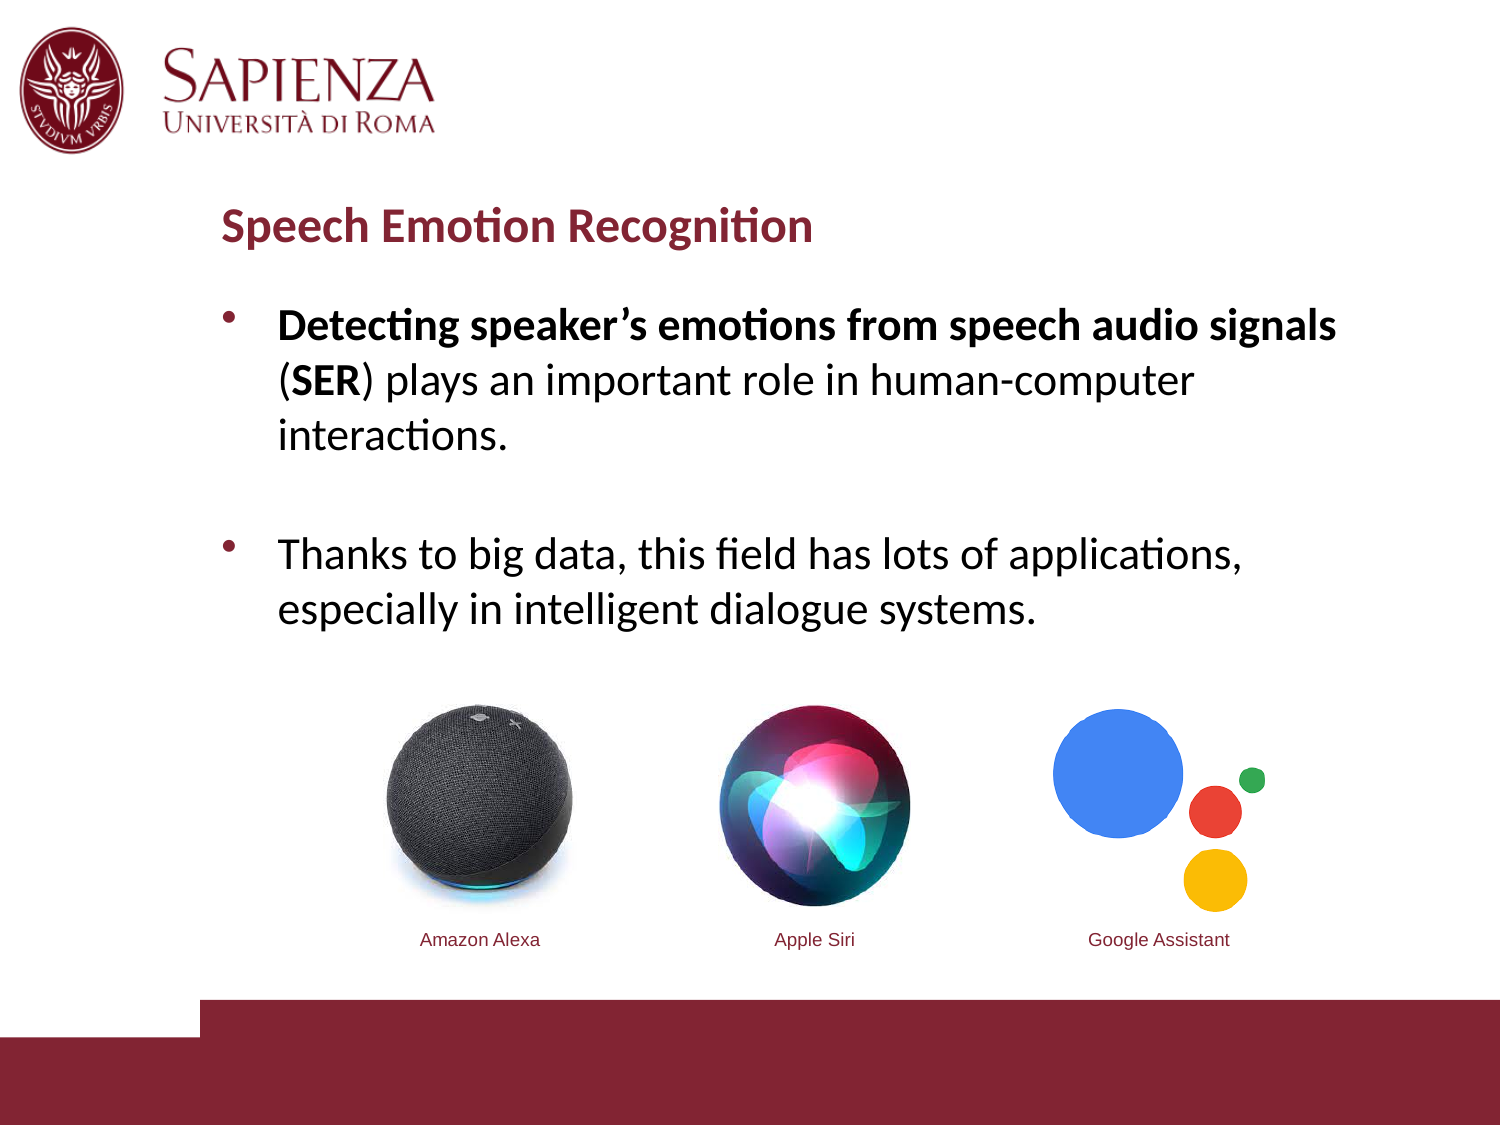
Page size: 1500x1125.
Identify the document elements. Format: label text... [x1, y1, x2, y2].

text_box Amazon Alexa [403, 924, 557, 958]
picture [718, 703, 912, 907]
text_box Apple Siri [737, 920, 892, 958]
picture [1053, 703, 1265, 916]
list Detecting speaker’s emotions from speech audio signals (SER) plays an important role in human-computer interactions. Thanks to big data, this field has lots of applications, especially in intelligent dialogue systems. [206, 287, 1424, 963]
title Speech Emotion Recognition [206, 184, 1424, 268]
text_box Google Assistant [1068, 924, 1250, 958]
picture [383, 703, 577, 917]
